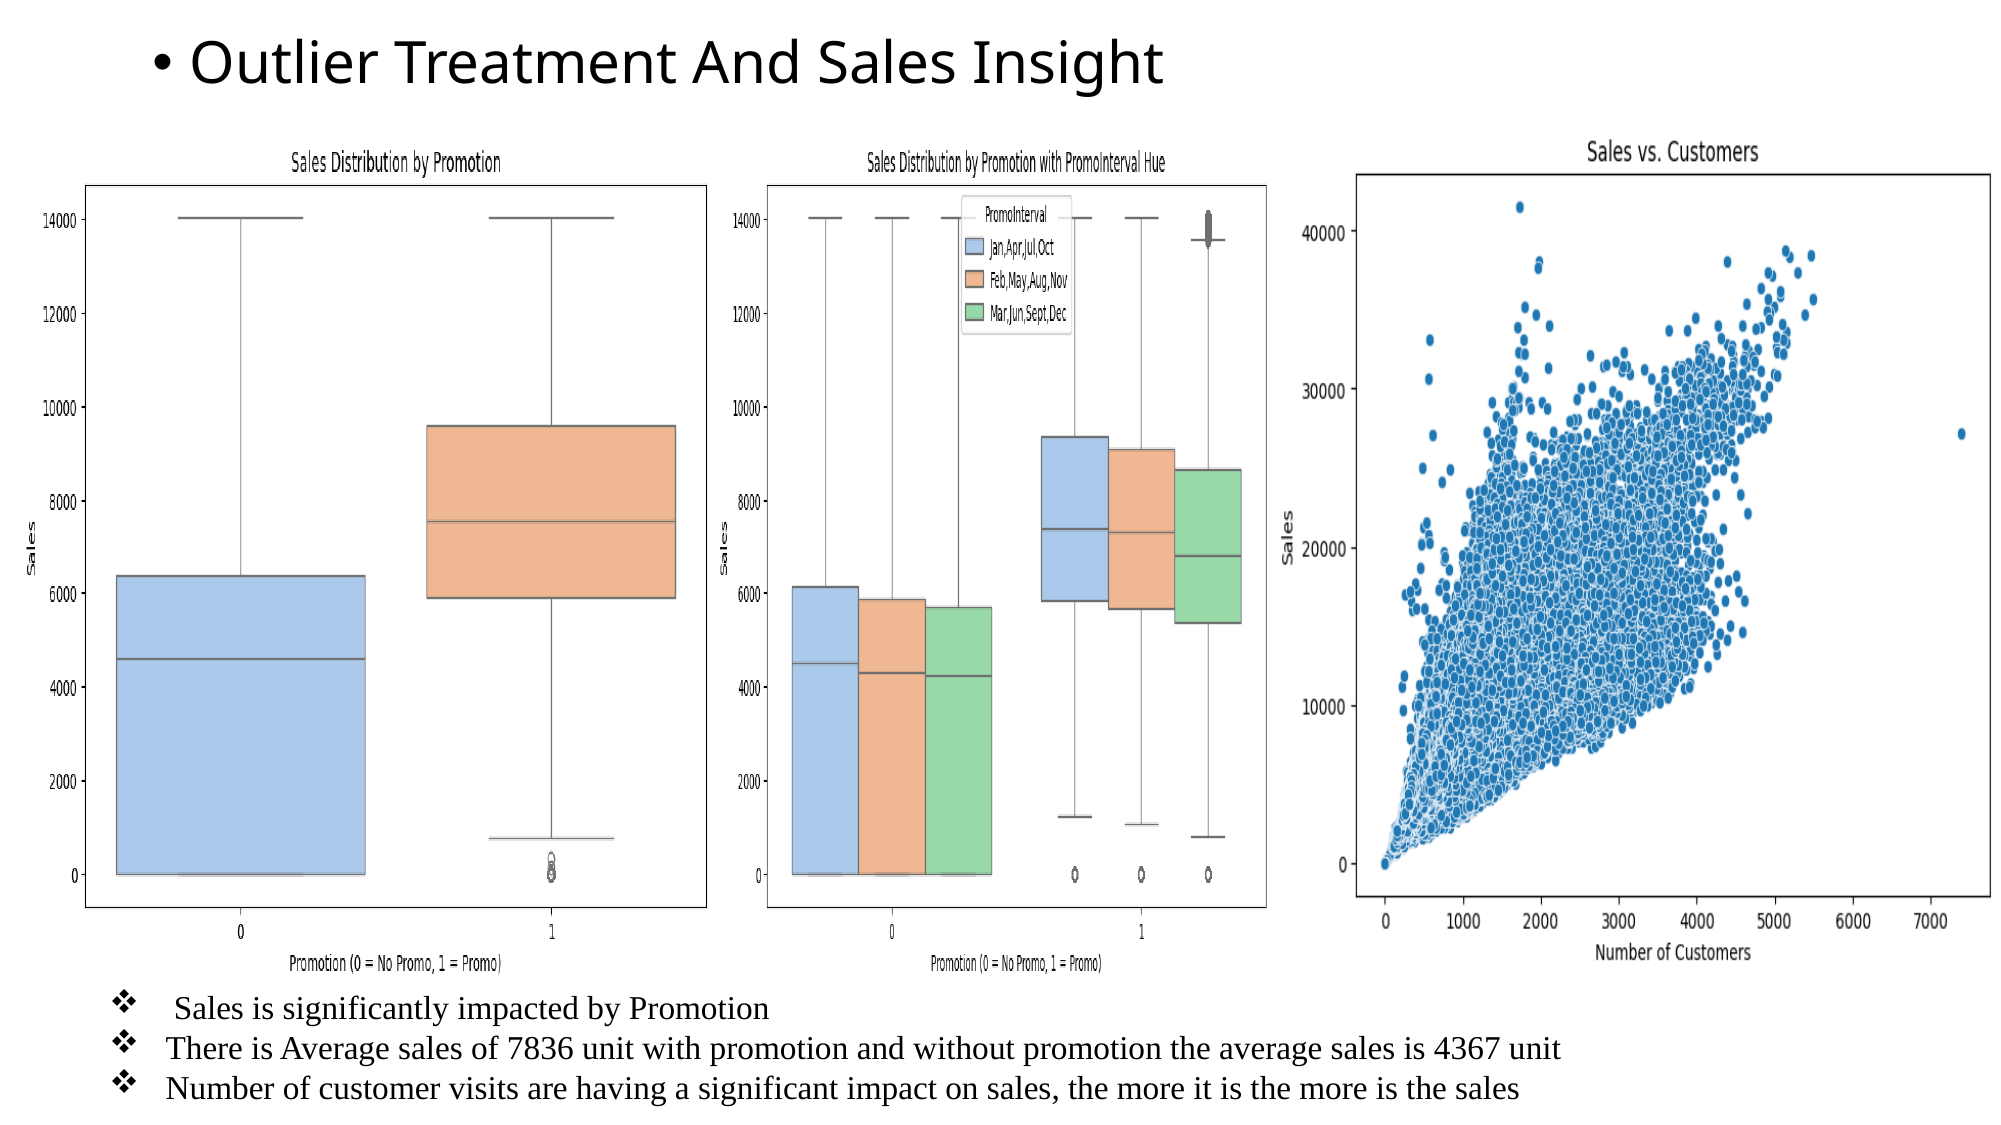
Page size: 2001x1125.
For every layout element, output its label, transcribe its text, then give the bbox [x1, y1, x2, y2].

list Outlier Treatment And Sales Insight [137, 25, 1863, 108]
text_box Sales is significantly impacted by Promotion There is Average sales of 7836 unit with promotion and without promotion the average sales is 4367 unit Number of customer visits are having a significant impact on sales, the more it is the more is the sales [94, 980, 1982, 1125]
picture [17, 123, 2000, 991]
